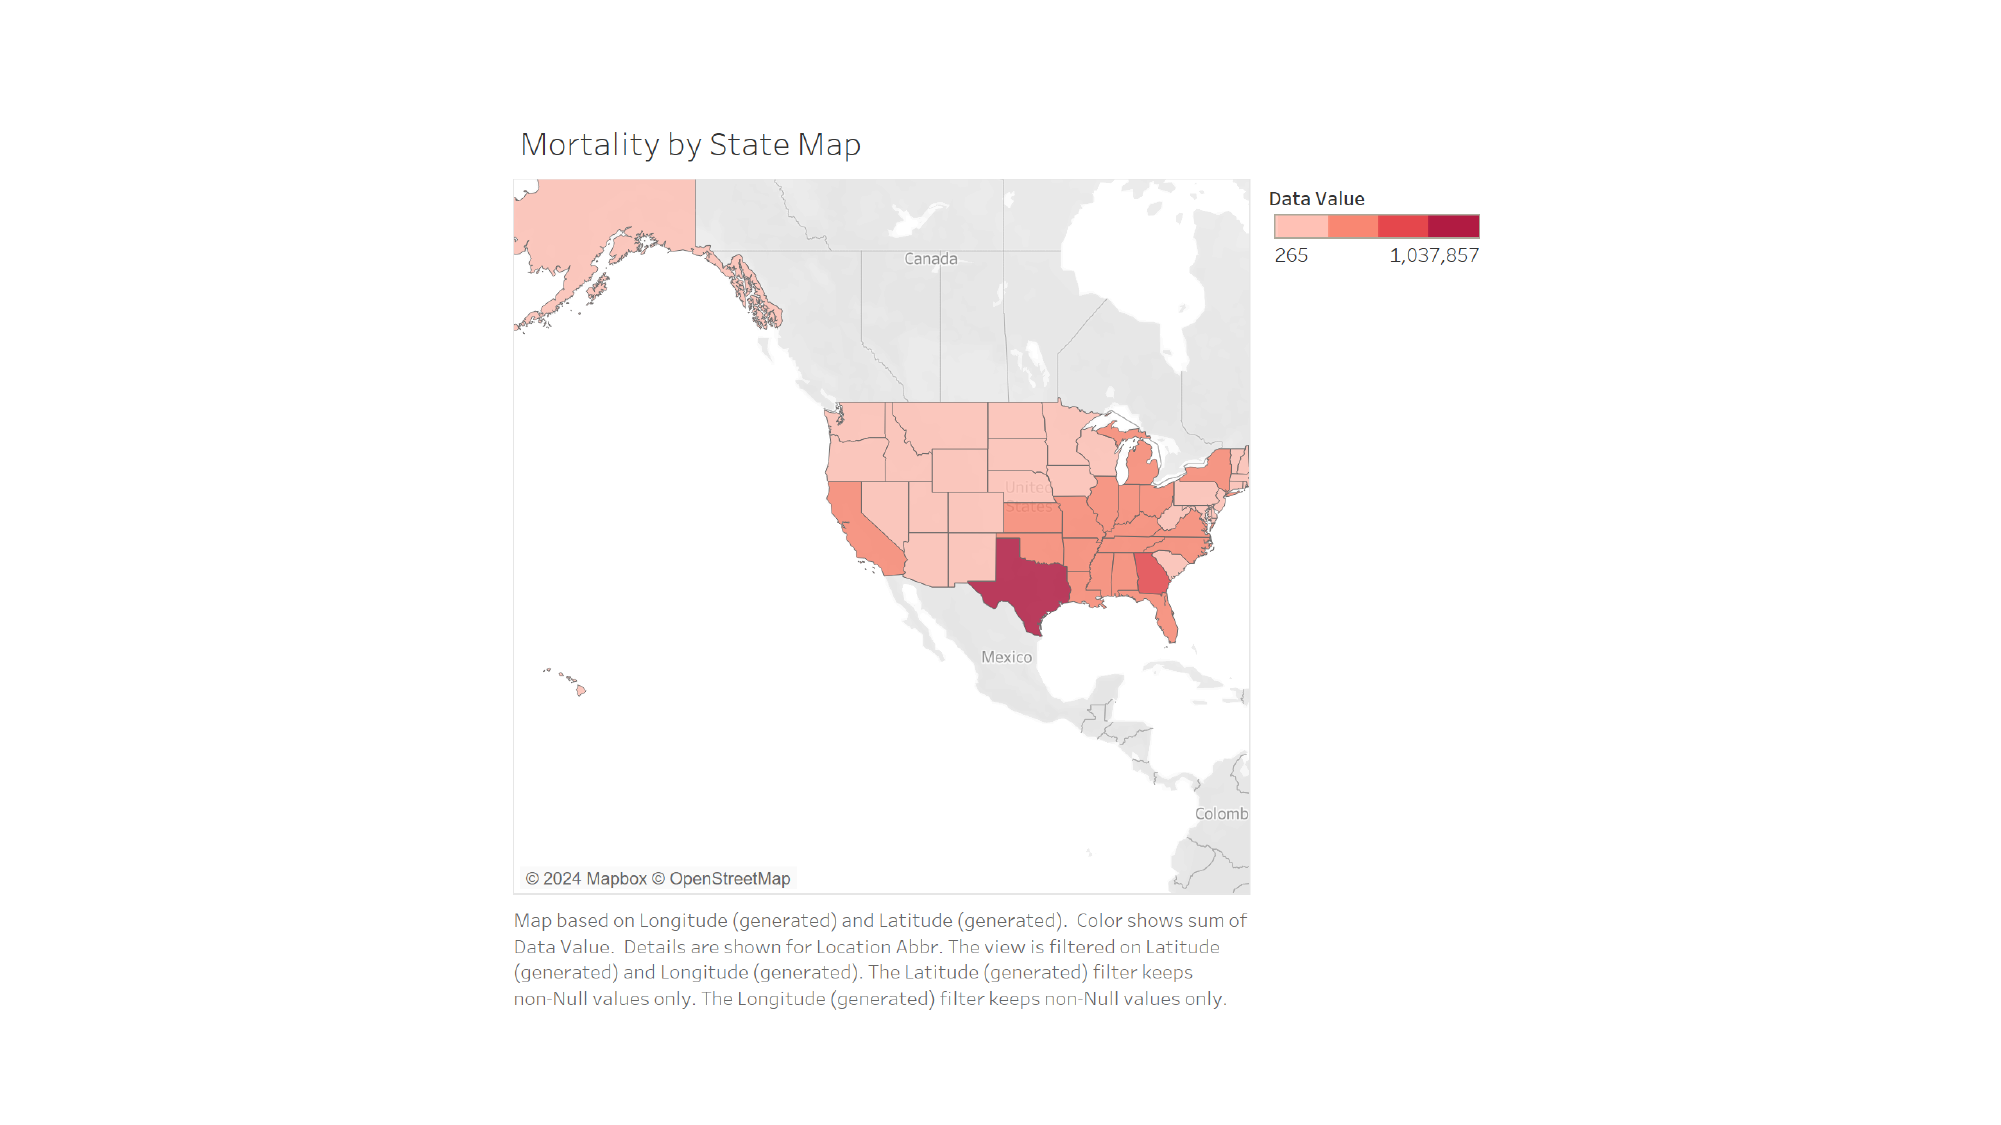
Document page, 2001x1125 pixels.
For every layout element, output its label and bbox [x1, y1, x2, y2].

picture [513, 111, 1487, 1014]
